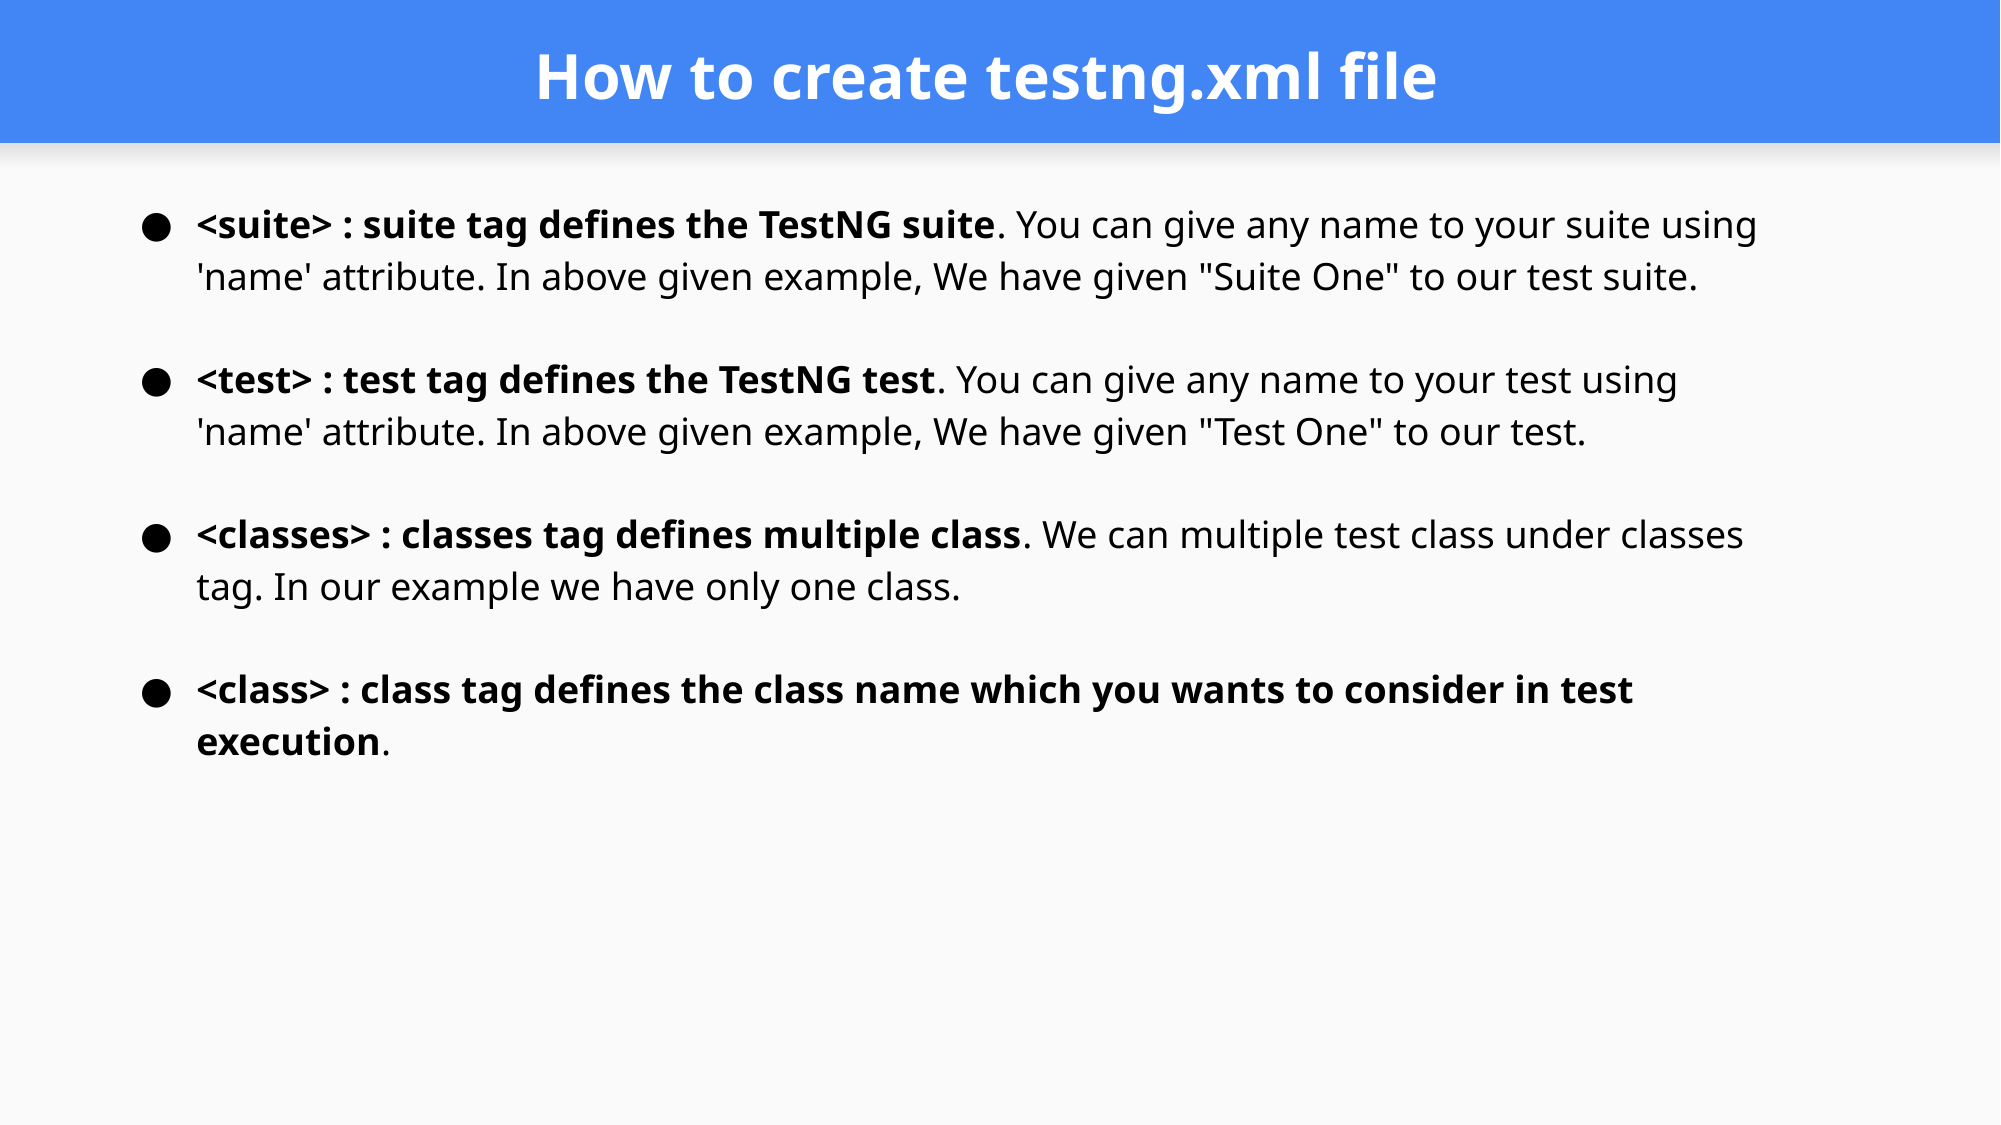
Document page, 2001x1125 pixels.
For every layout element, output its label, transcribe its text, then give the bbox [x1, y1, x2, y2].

list <suite> : suite tag defines the TestNG suite. You can give any name to your suite using 'name' attribute. In above given example, We have given "Suite One" to our test suite. <test> : test tag defines the TestNG test. You can give any name to your test using 'name' attribute. In above given example, We have given "Test One" to our test. <classes> : classes tag defines multiple class. We can multiple test class under classes tag. In our example we have only one class. <class> : class tag defines the class name which you wants to consider in test execution. [106, 179, 1806, 989]
title How to create testng.xml file [21, 3, 1953, 136]
